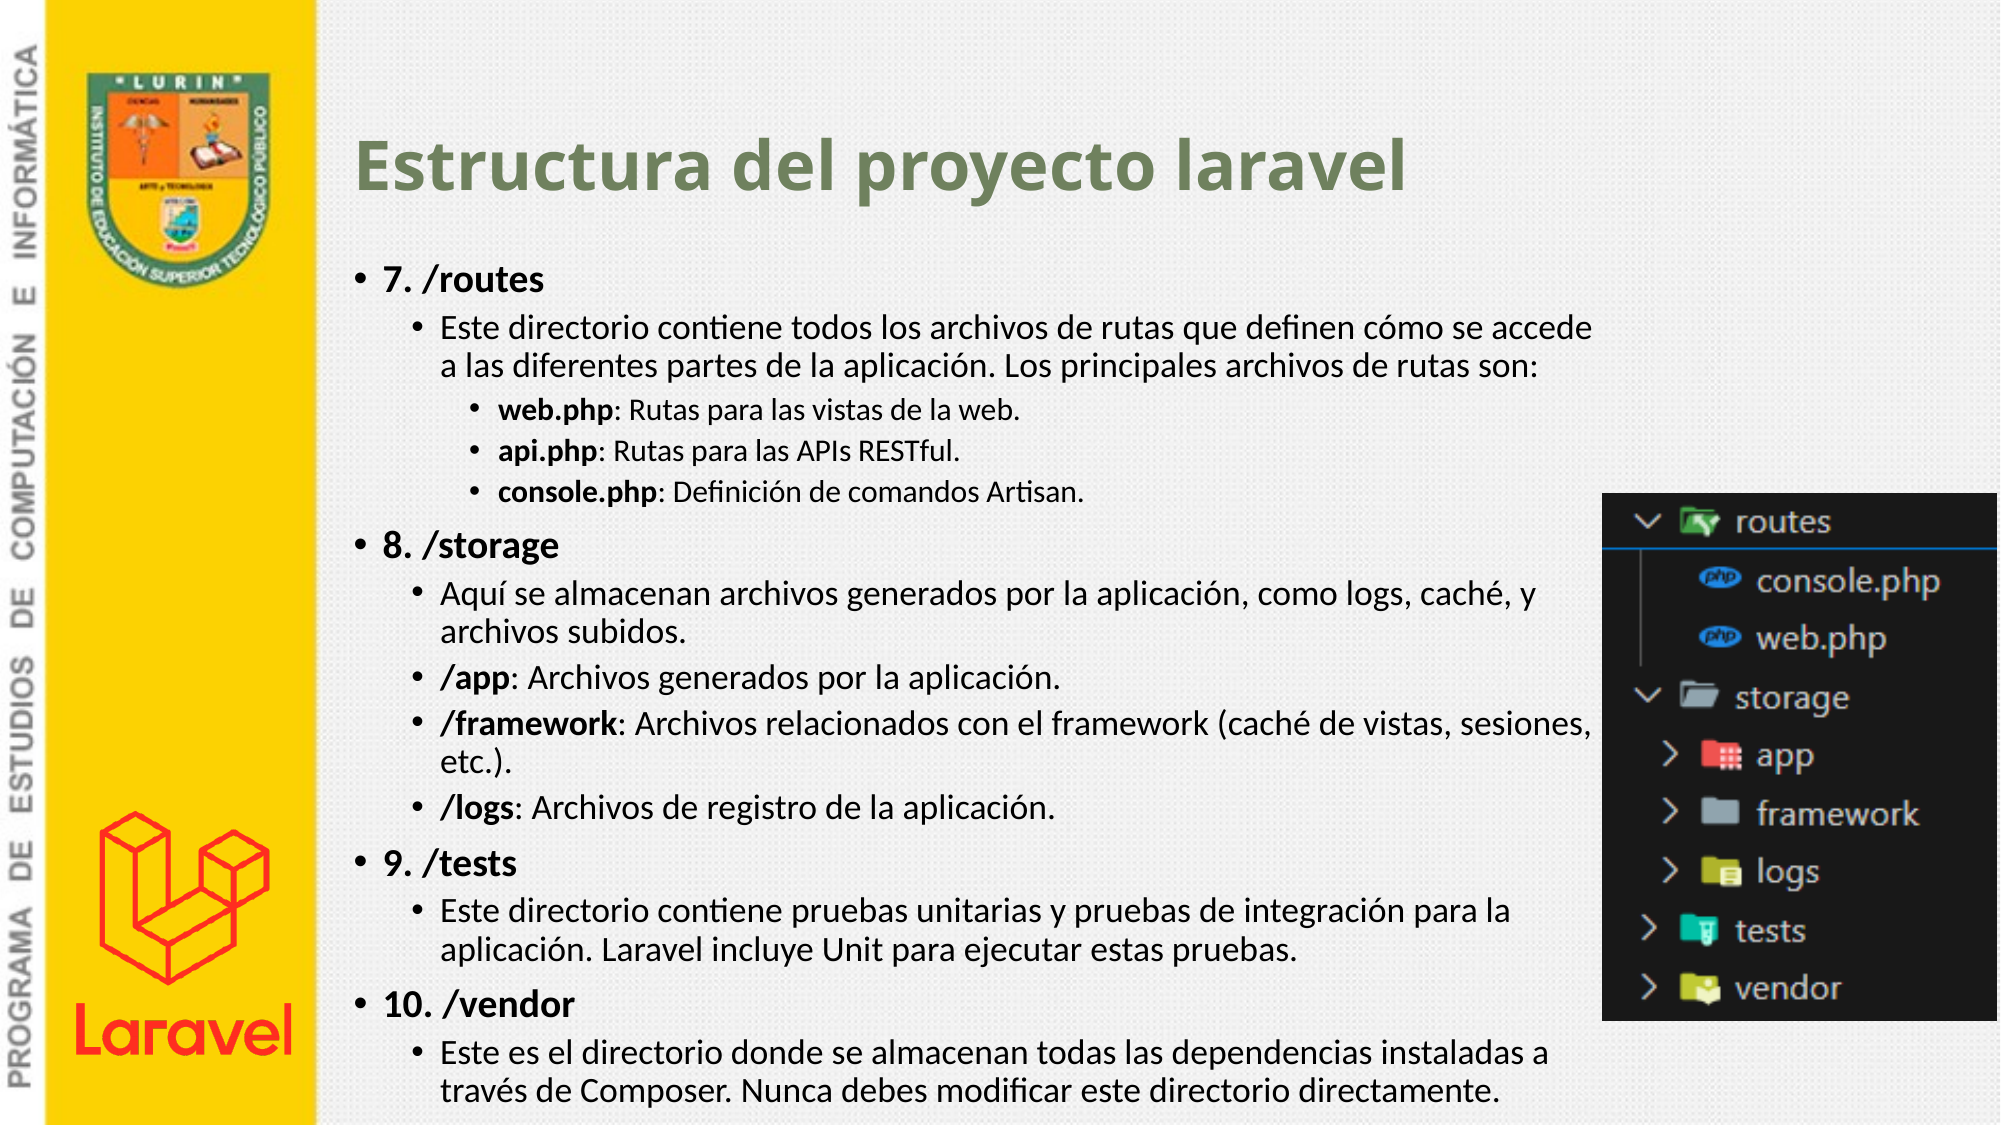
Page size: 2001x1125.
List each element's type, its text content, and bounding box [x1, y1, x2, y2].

title Estructura del proyecto laravel [338, 59, 1863, 278]
list 7. /routes Este directorio contiene todos los archivos de rutas que definen cómo se accede a las diferentes partes de la aplicación. Los principales archivos de rutas son: web.php: Rutas para las vistas de la web. api.php: Rutas para las APIs RESTful. console.php: Definición de comandos Artisan. 8. /storage Aquí se almacenan archivos generados por la aplicación, como logs, caché, y archivos subidos. /app: Archivos generados por la aplicación. /framework: Archivos relacionados con el framework (caché de vistas, sesiones, etc.). /logs: Archivos de registro de la aplicación. 9. /tests Este directorio contiene pruebas unitarias y pruebas de integración para la aplicación. Laravel incluye Unit para ejecutar estas pruebas. 10. /vendor Este es el directorio donde se almacenan todas las dependencias instaladas a través de Composer. Nunca debes modificar este directorio directamente. [338, 278, 1634, 1125]
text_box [68, 806, 292, 1062]
picture [0, 0, 2001, 1125]
